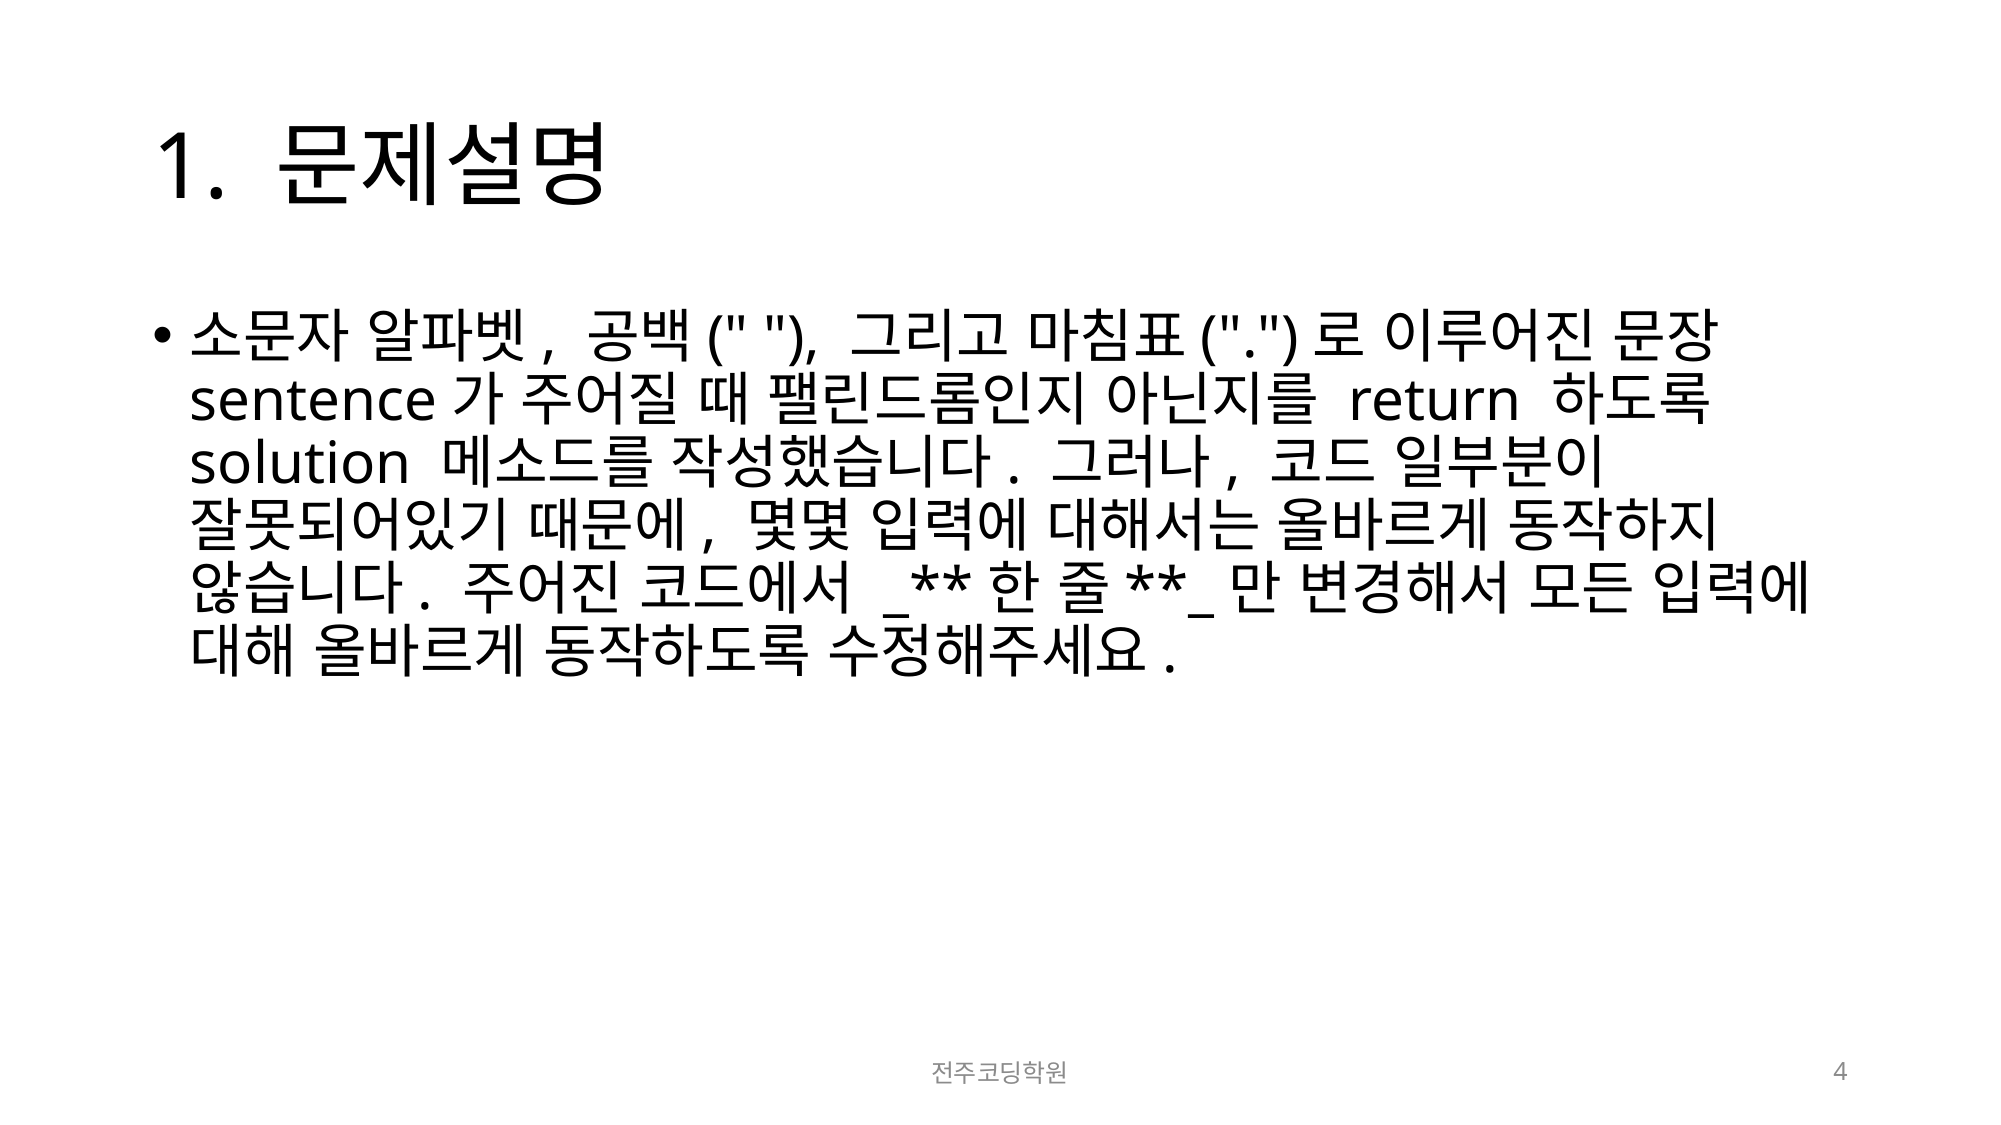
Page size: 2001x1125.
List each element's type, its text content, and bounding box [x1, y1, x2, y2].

slide_number 4 [1412, 1042, 1863, 1103]
footer 전주코딩학원 [662, 1042, 1338, 1103]
title 1. 문제설명 [137, 59, 1863, 278]
list 소문자 알파벳, 공백(" "), 그리고 마침표(".")로 이루어진 문장 sentence가 주어질 때 팰린드롬인지 아닌지를 return 하도록 solution 메소드를 작성했습니다. 그러나, 코드 일부분이 잘못되어있기 때문에, 몇몇 입력에 대해서는 올바르게 동작하지 않습니다. 주어진 코드에서 _**한 줄**_만 변경해서 모든 입력에 대해 올바르게 동작하도록 수정해주세요. [137, 299, 1863, 1014]
